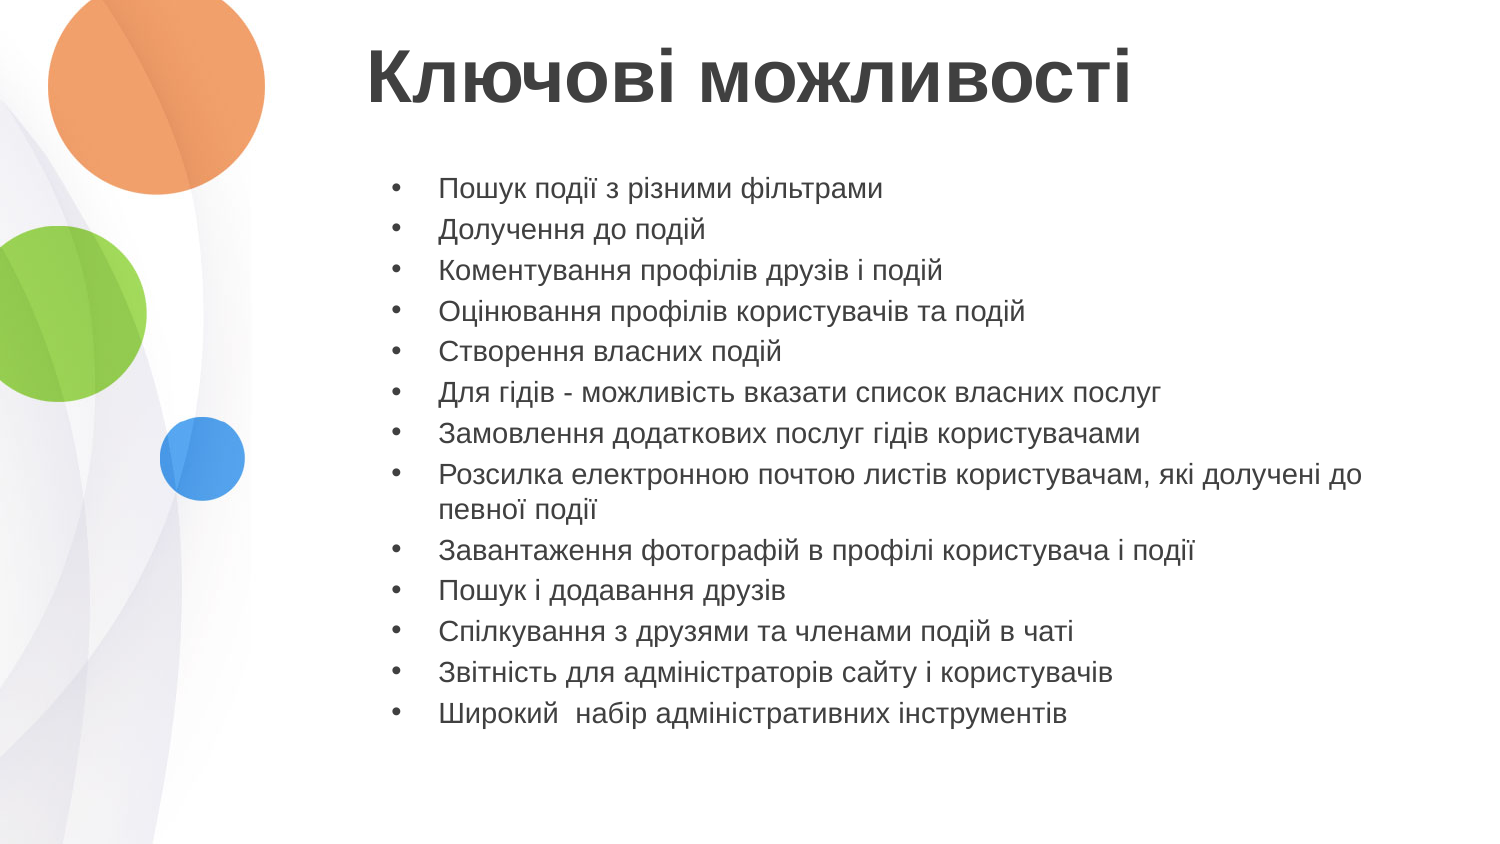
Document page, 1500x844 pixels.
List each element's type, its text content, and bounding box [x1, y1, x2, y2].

list Пошук події з різними фільтрами Долучення до подій Коментування профілів друзів і подій Оцінювання профілів користувачів та подій Створення власних подій Для гідів - можливість вказати список власних послуг Замовлення додаткових послуг гідів користувачами Розсилка електронною почтою листів користувачам, які долучені до певної події Завантаження фотографій в профілі користувача і події Пошук і додавання друзів Спілкування з друзями та членами подій в чаті Звітність для адміністраторів сайту і користувачів Широкий набір адміністративних інструментів [326, 161, 1461, 765]
picture [0, 146, 1500, 844]
title Ключові можливості [0, 0, 1500, 146]
